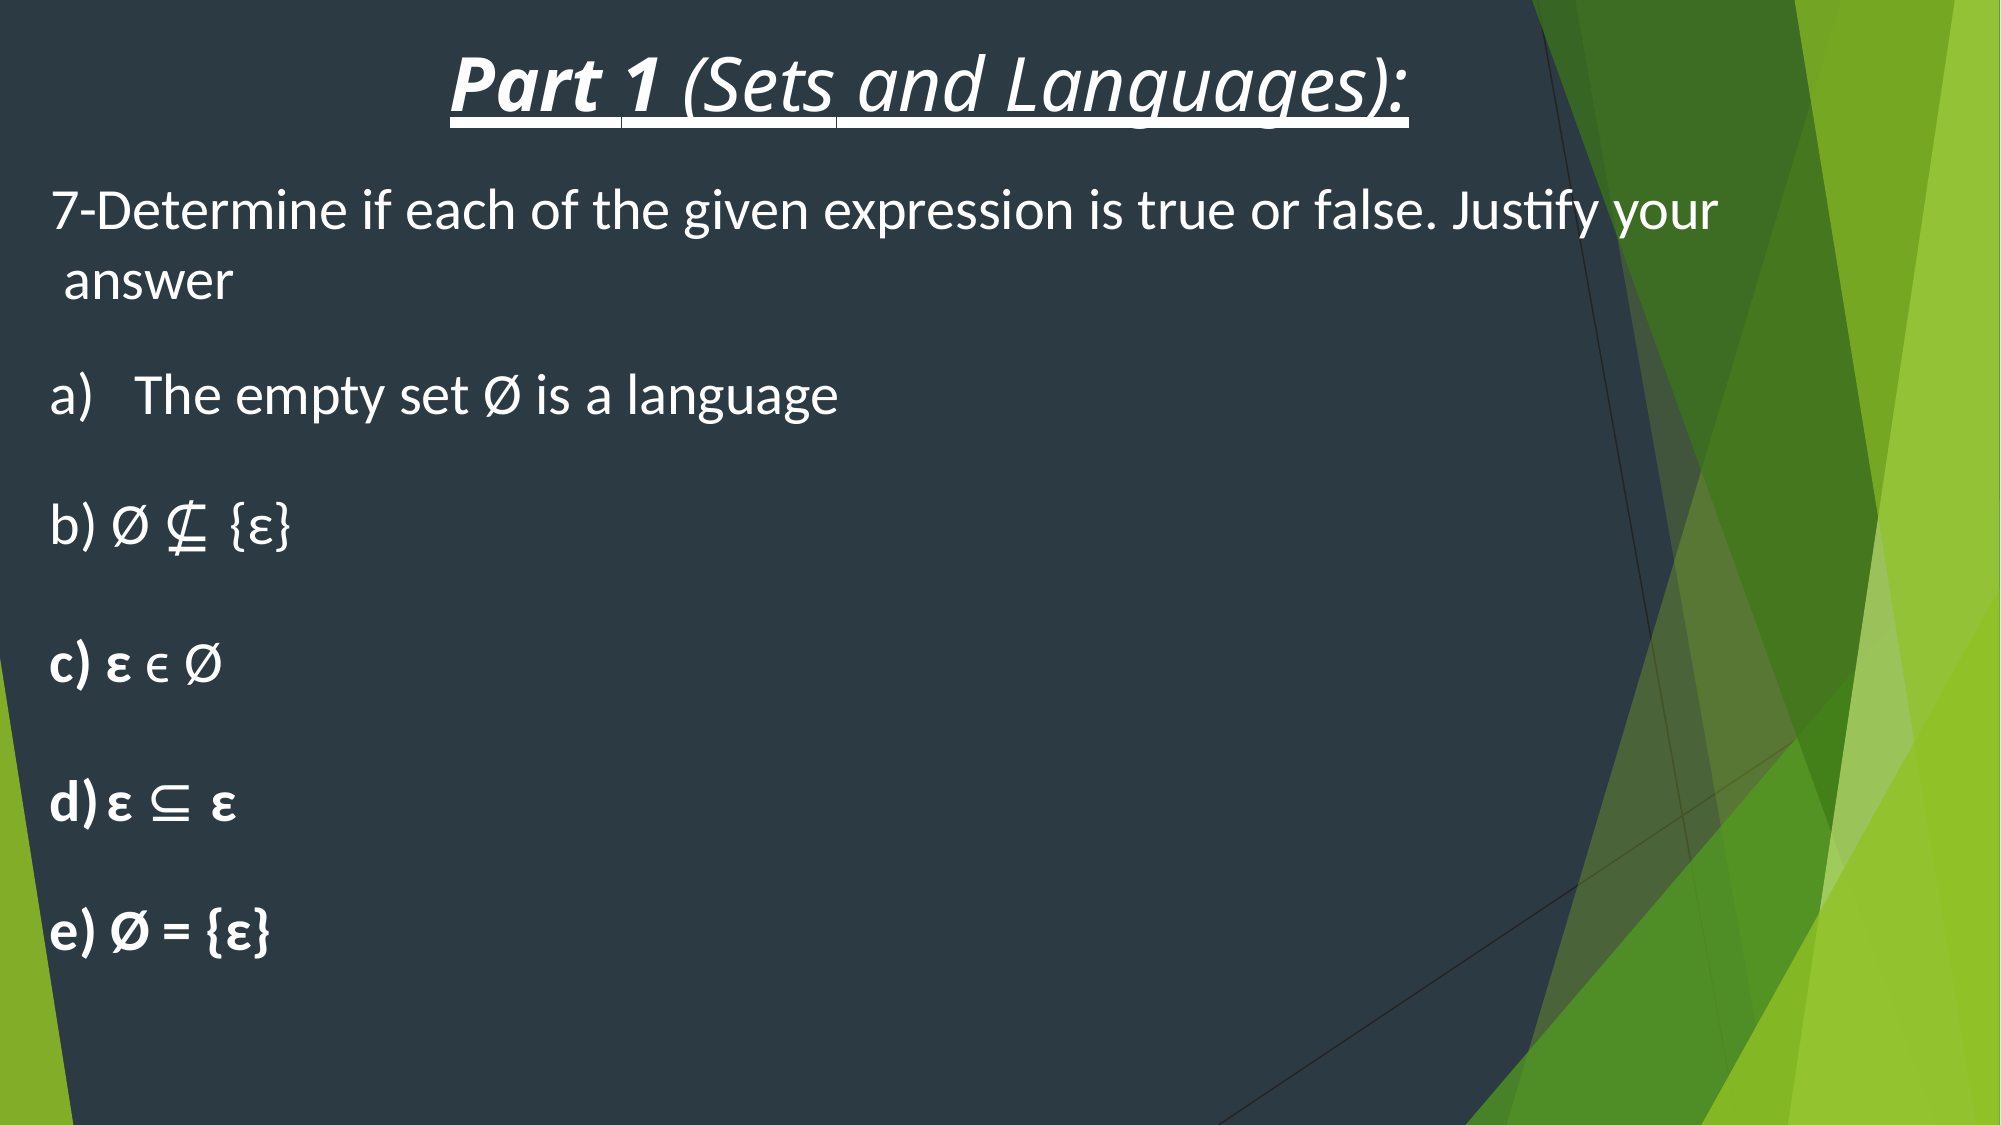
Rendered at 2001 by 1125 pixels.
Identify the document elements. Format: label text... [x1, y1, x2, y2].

text_box 7-Determine if each of the given expression is true or false. Justify your answer The empty set Ø is a language Ø ⊈ {ε} ε ϵ Ø ε ⊆ ε Ø = {ε} [47, 168, 1735, 962]
title Part 1 (Sets and Languages): [447, 34, 1430, 168]
